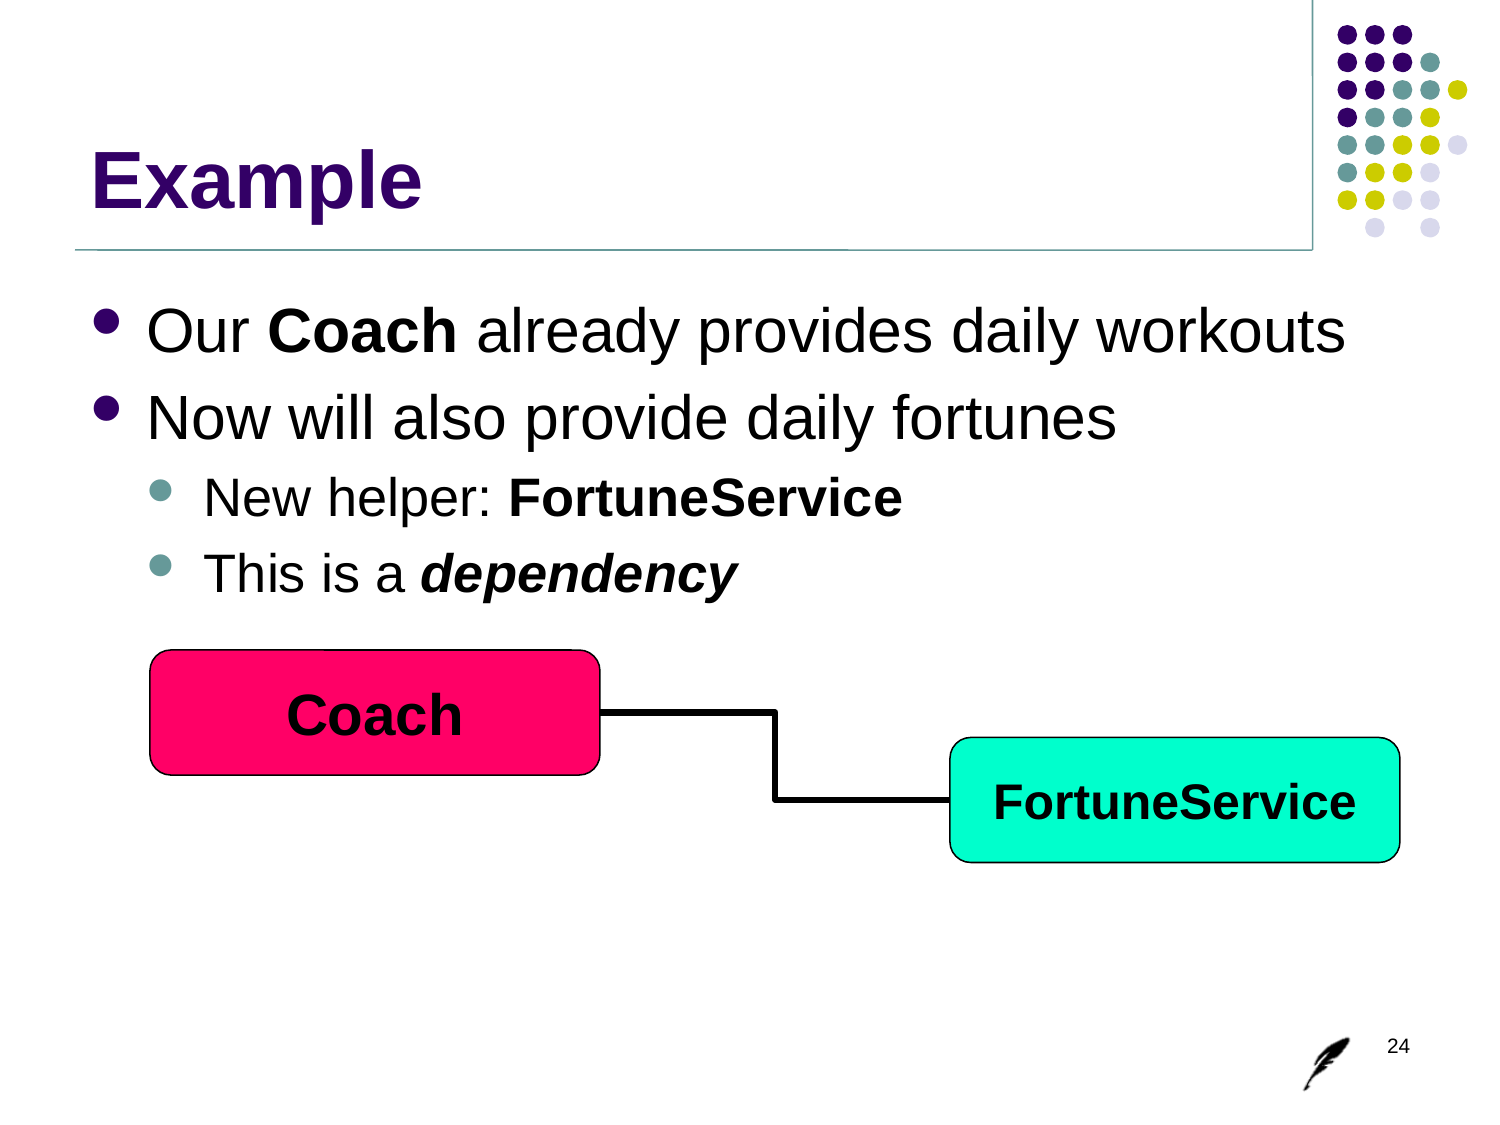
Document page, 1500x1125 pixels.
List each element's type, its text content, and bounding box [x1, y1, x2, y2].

slide_number 24 [1074, 1025, 1425, 1100]
title Example [75, 20, 1313, 233]
list Our Coach already provides daily workouts Now will also provide daily fortunes New helper: FortuneService This is a dependency [75, 282, 1425, 1006]
text_box FortuneService [949, 737, 1400, 863]
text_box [599, 712, 950, 800]
text_box Coach [149, 649, 600, 776]
